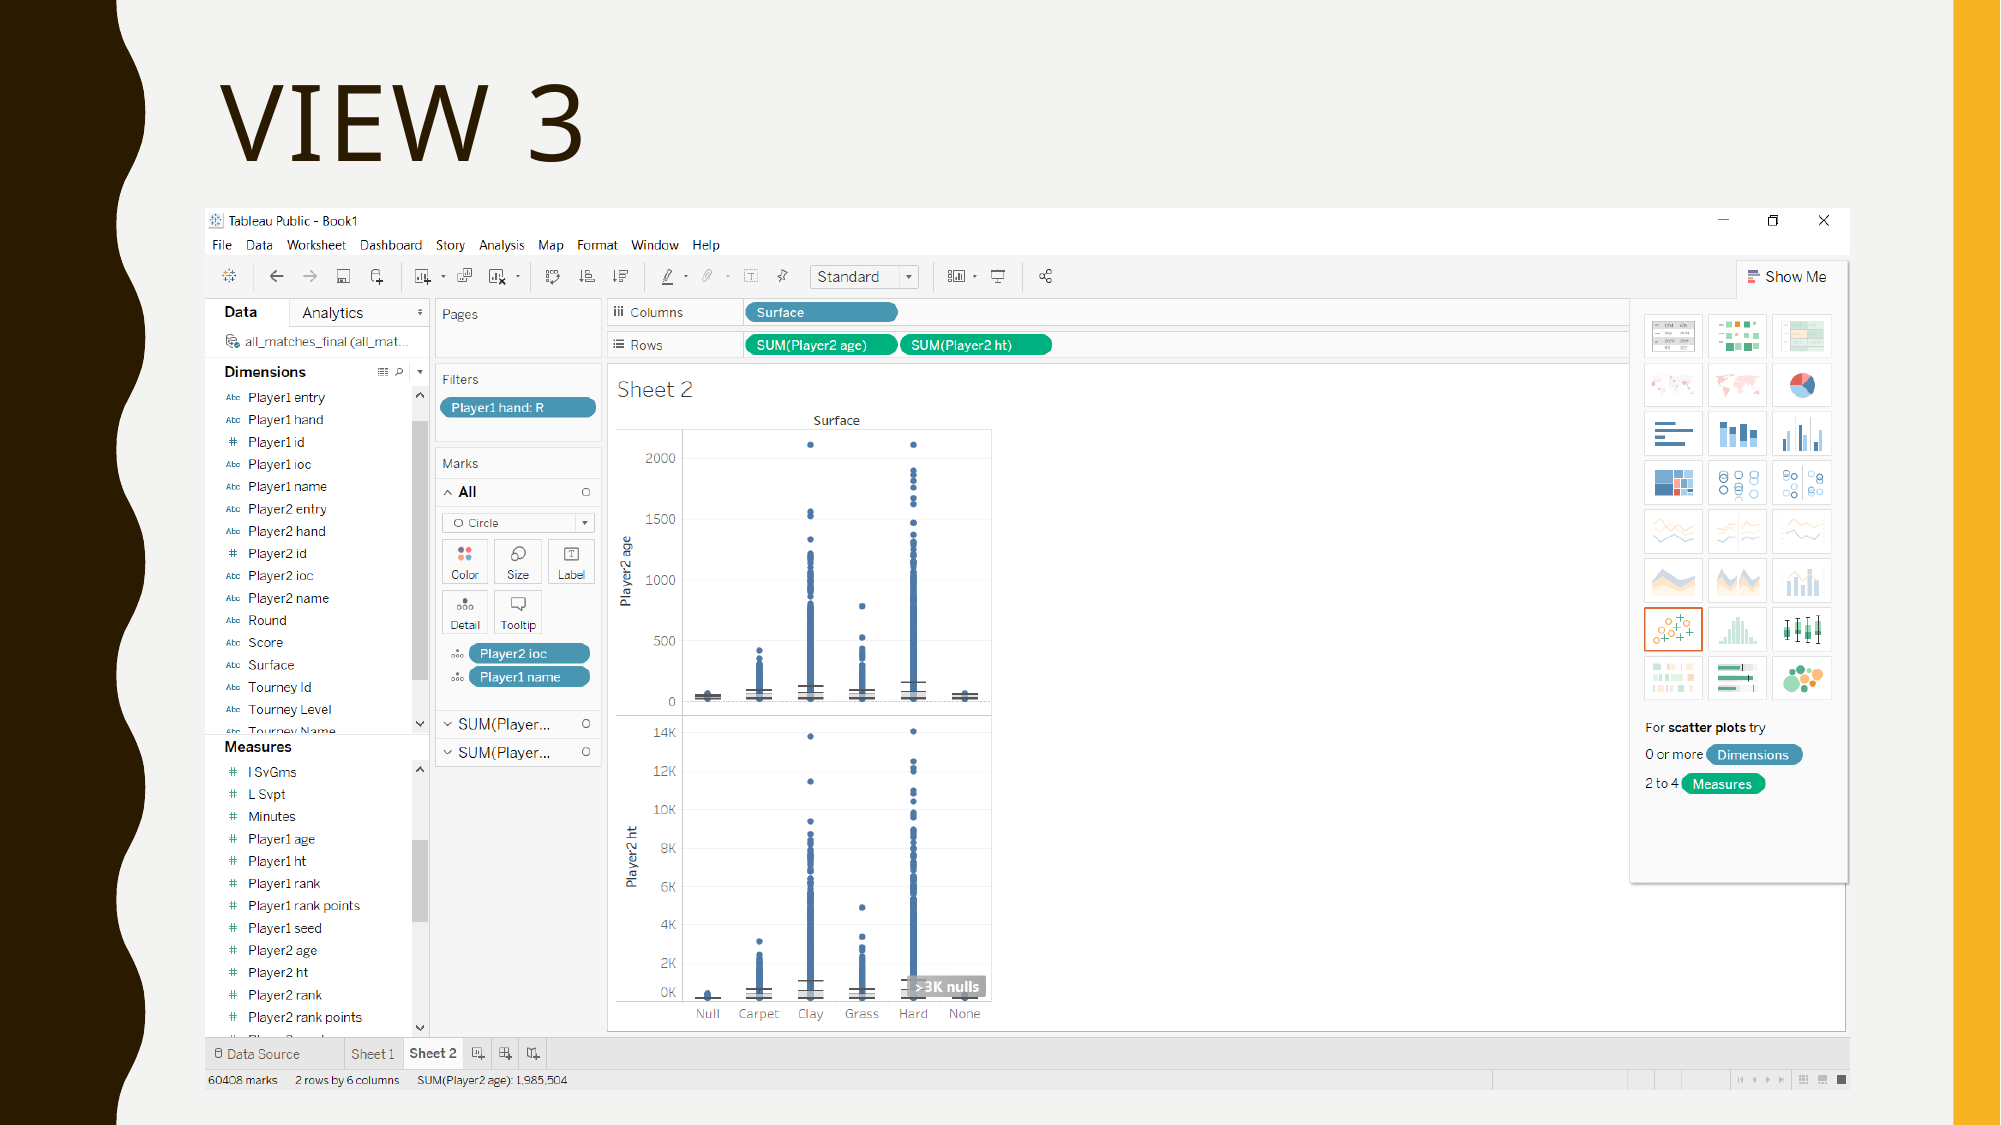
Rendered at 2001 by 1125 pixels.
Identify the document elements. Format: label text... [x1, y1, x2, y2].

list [205, 208, 1850, 1091]
title View 3 [205, 62, 1875, 308]
